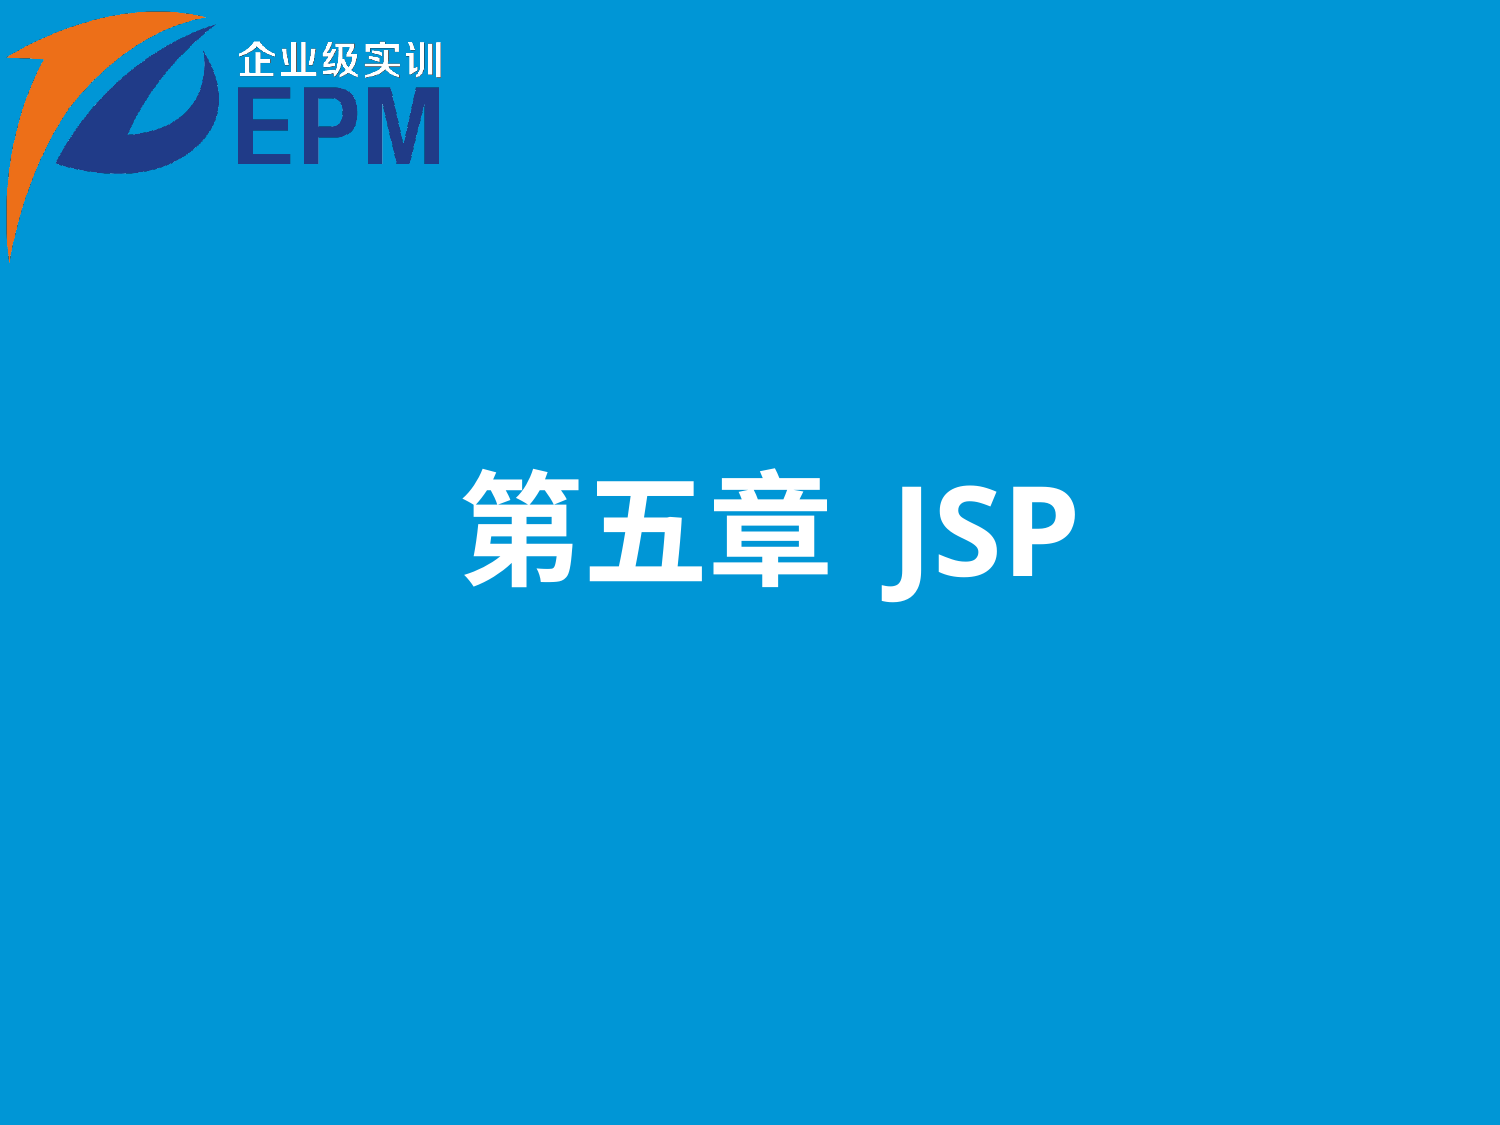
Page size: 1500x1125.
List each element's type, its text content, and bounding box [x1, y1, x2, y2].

picture [369, 88, 438, 163]
picture [366, 51, 399, 77]
picture [417, 43, 424, 76]
picture [310, 49, 315, 65]
picture [283, 49, 288, 65]
picture [57, 28, 218, 173]
title 第五章 JSP [172, 217, 1367, 610]
picture [369, 57, 379, 61]
picture [239, 88, 289, 163]
picture [366, 42, 398, 51]
picture [282, 43, 316, 75]
picture [240, 42, 274, 56]
picture [240, 53, 273, 75]
picture [407, 54, 417, 74]
picture [7, 12, 201, 258]
picture [305, 88, 356, 163]
picture [324, 44, 356, 76]
picture [323, 43, 335, 67]
